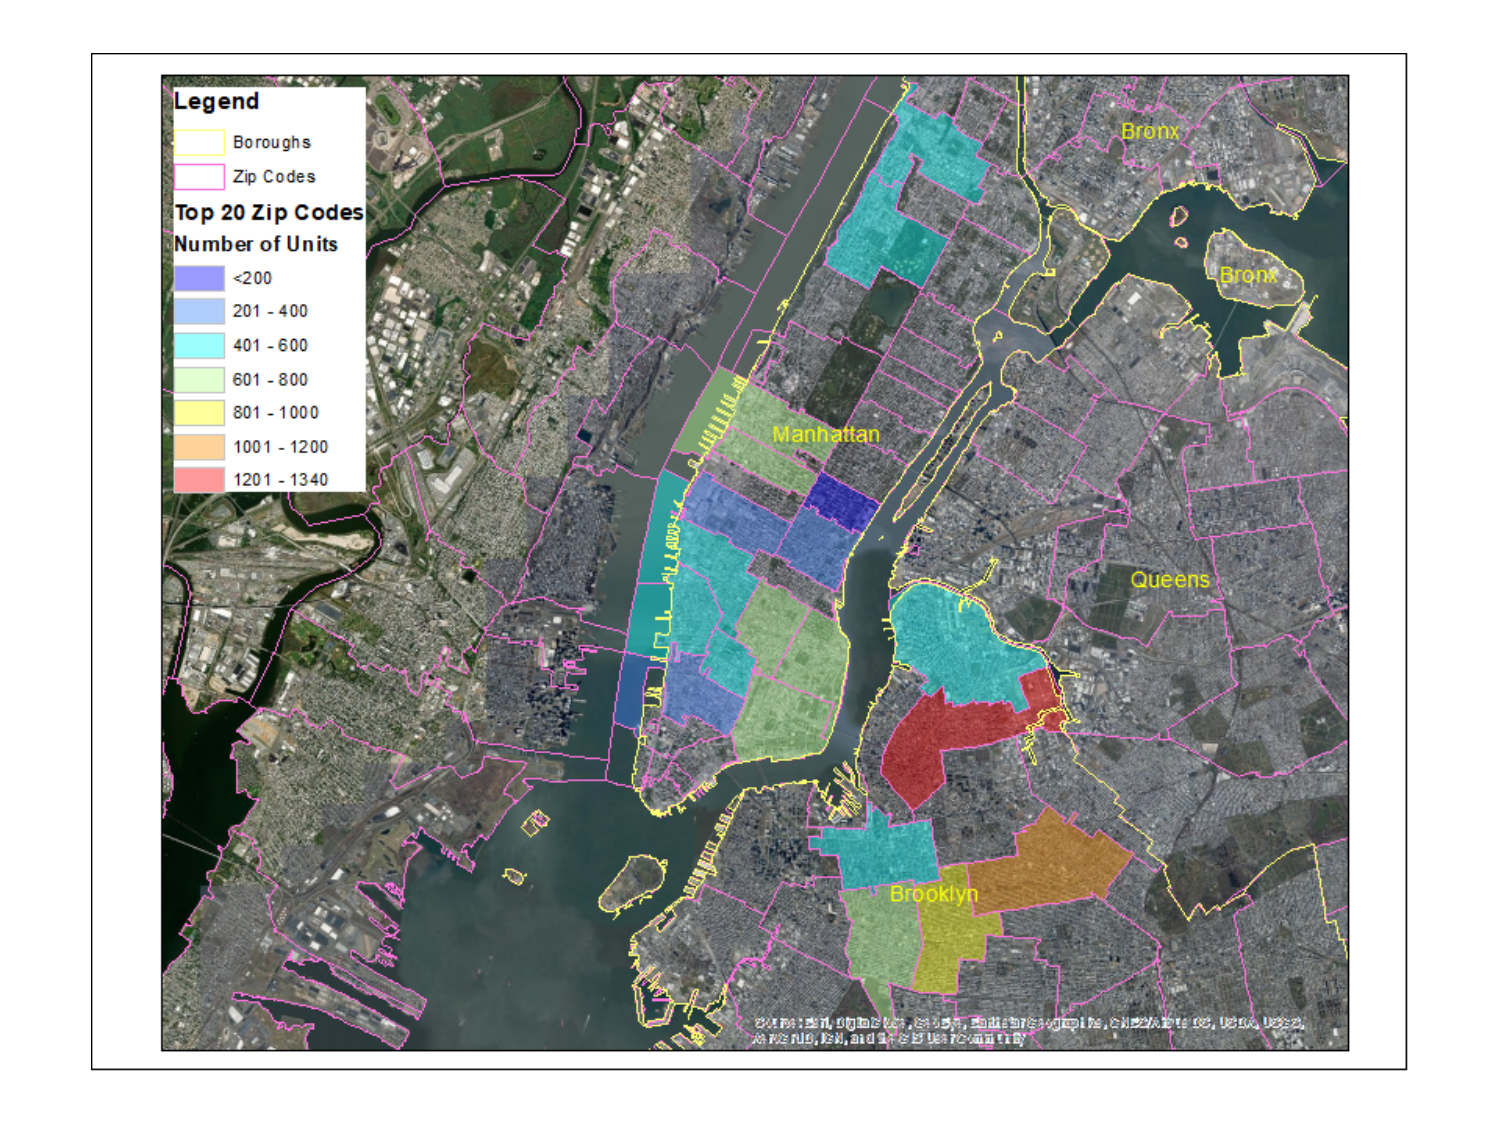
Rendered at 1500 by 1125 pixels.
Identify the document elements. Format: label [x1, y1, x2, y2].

picture [91, 53, 1409, 1072]
